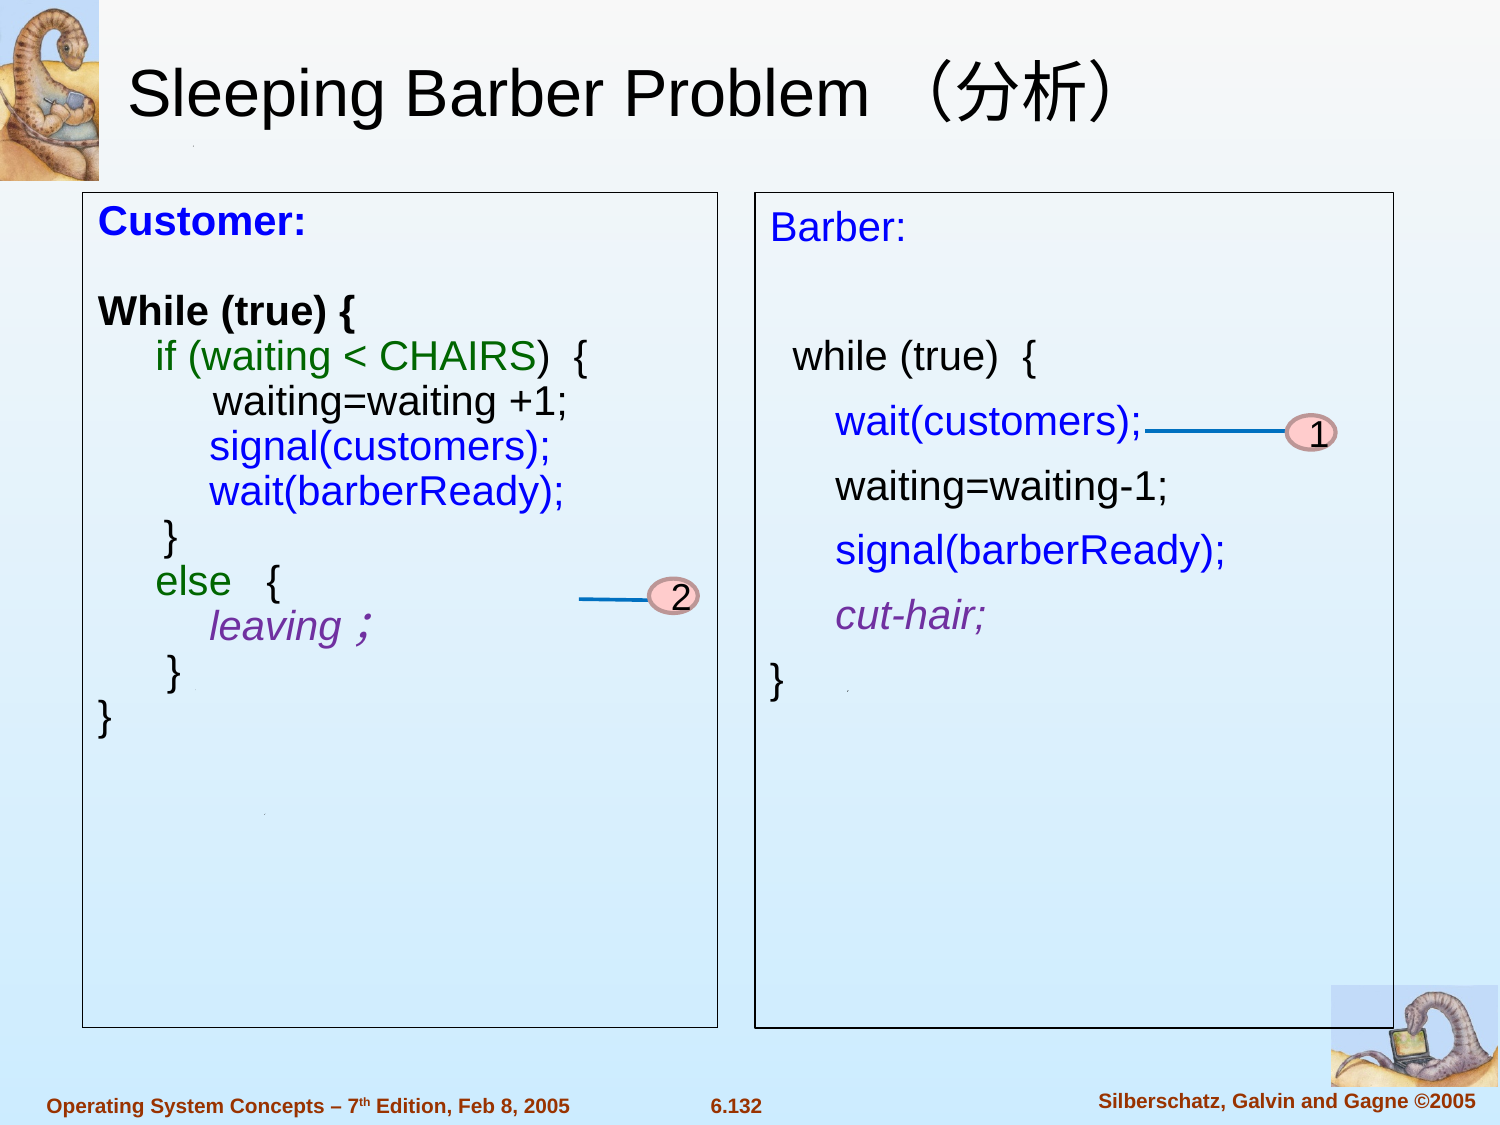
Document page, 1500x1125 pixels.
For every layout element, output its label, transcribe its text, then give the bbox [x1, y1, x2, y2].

picture [0, 0, 99, 181]
text_box Barber: while (true) { wait(customers); waiting=waiting-1; signal(barberReady); cut-hair; } [755, 192, 1394, 1028]
list Customer: While (true) { if (waiting < CHAIRS) { waiting=waiting +1; signal(customers); wait(barberReady); } else { leaving； } } [82, 192, 718, 1028]
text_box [578, 578, 699, 614]
title Sleeping Barber Problem（分析） [112, 37, 1438, 138]
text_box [1145, 414, 1336, 450]
picture [1331, 985, 1498, 1087]
